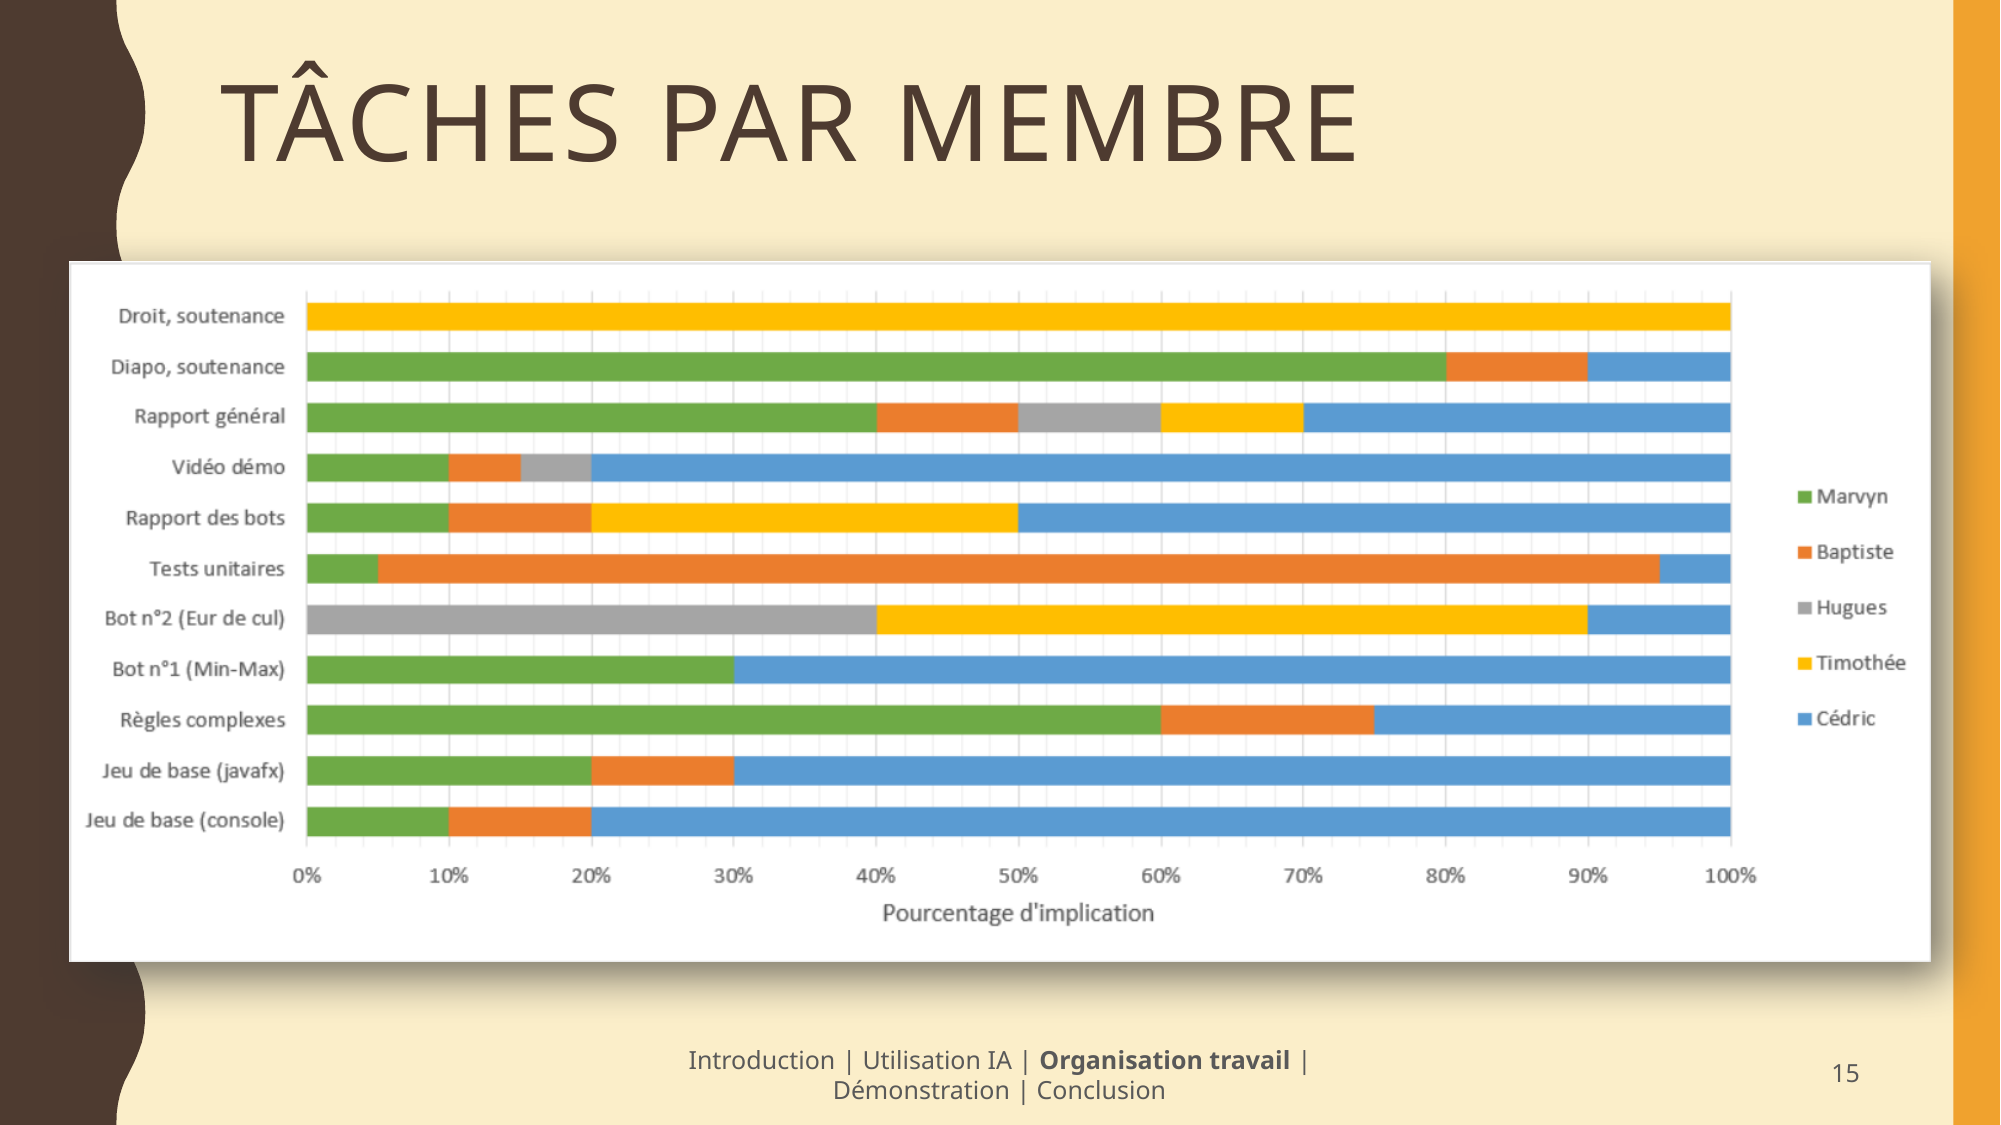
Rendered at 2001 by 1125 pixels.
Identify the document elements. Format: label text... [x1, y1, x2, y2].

picture [69, 261, 1931, 962]
slide_number 15 [1412, 1045, 1875, 1103]
title Tâches par membre [205, 62, 1875, 244]
footer Introduction | Utilisation IA | Organisation travail | Démonstration | Conclusion [662, 1045, 1338, 1103]
